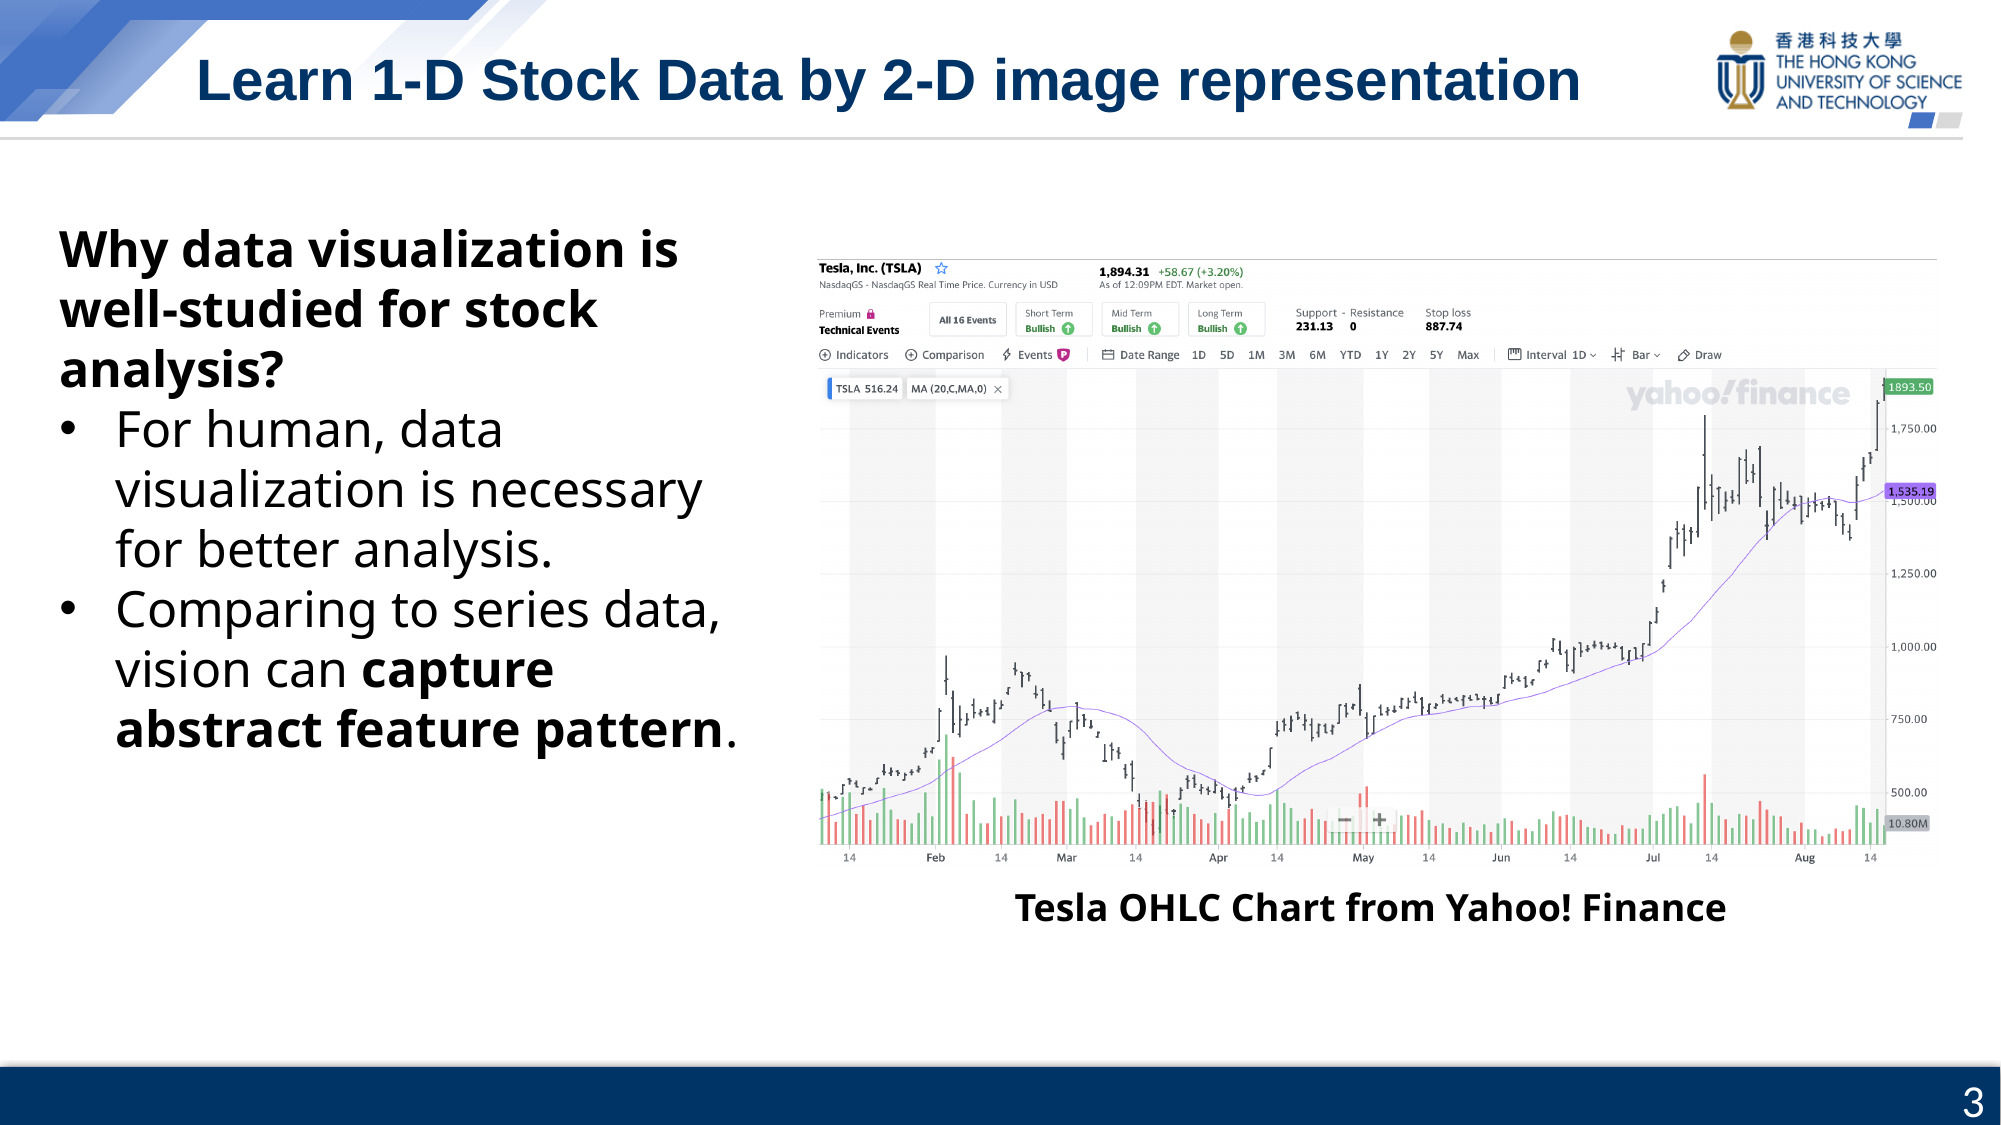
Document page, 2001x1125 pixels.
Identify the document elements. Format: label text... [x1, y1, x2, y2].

text_box Why data visualization is well-studied for stock analysis? For human, data visualization is necessary for better analysis. Comparing to series data, vision can capture abstract feature pattern. [44, 210, 778, 825]
slide_number 3 [1878, 1068, 2000, 1125]
picture [1715, 30, 1963, 111]
picture [817, 259, 1937, 866]
text_box Tesla OHLC Chart from Yahoo! Finance [999, 876, 1903, 937]
title Learn 1-D Stock Data by 2-D image representation [181, 25, 1714, 130]
